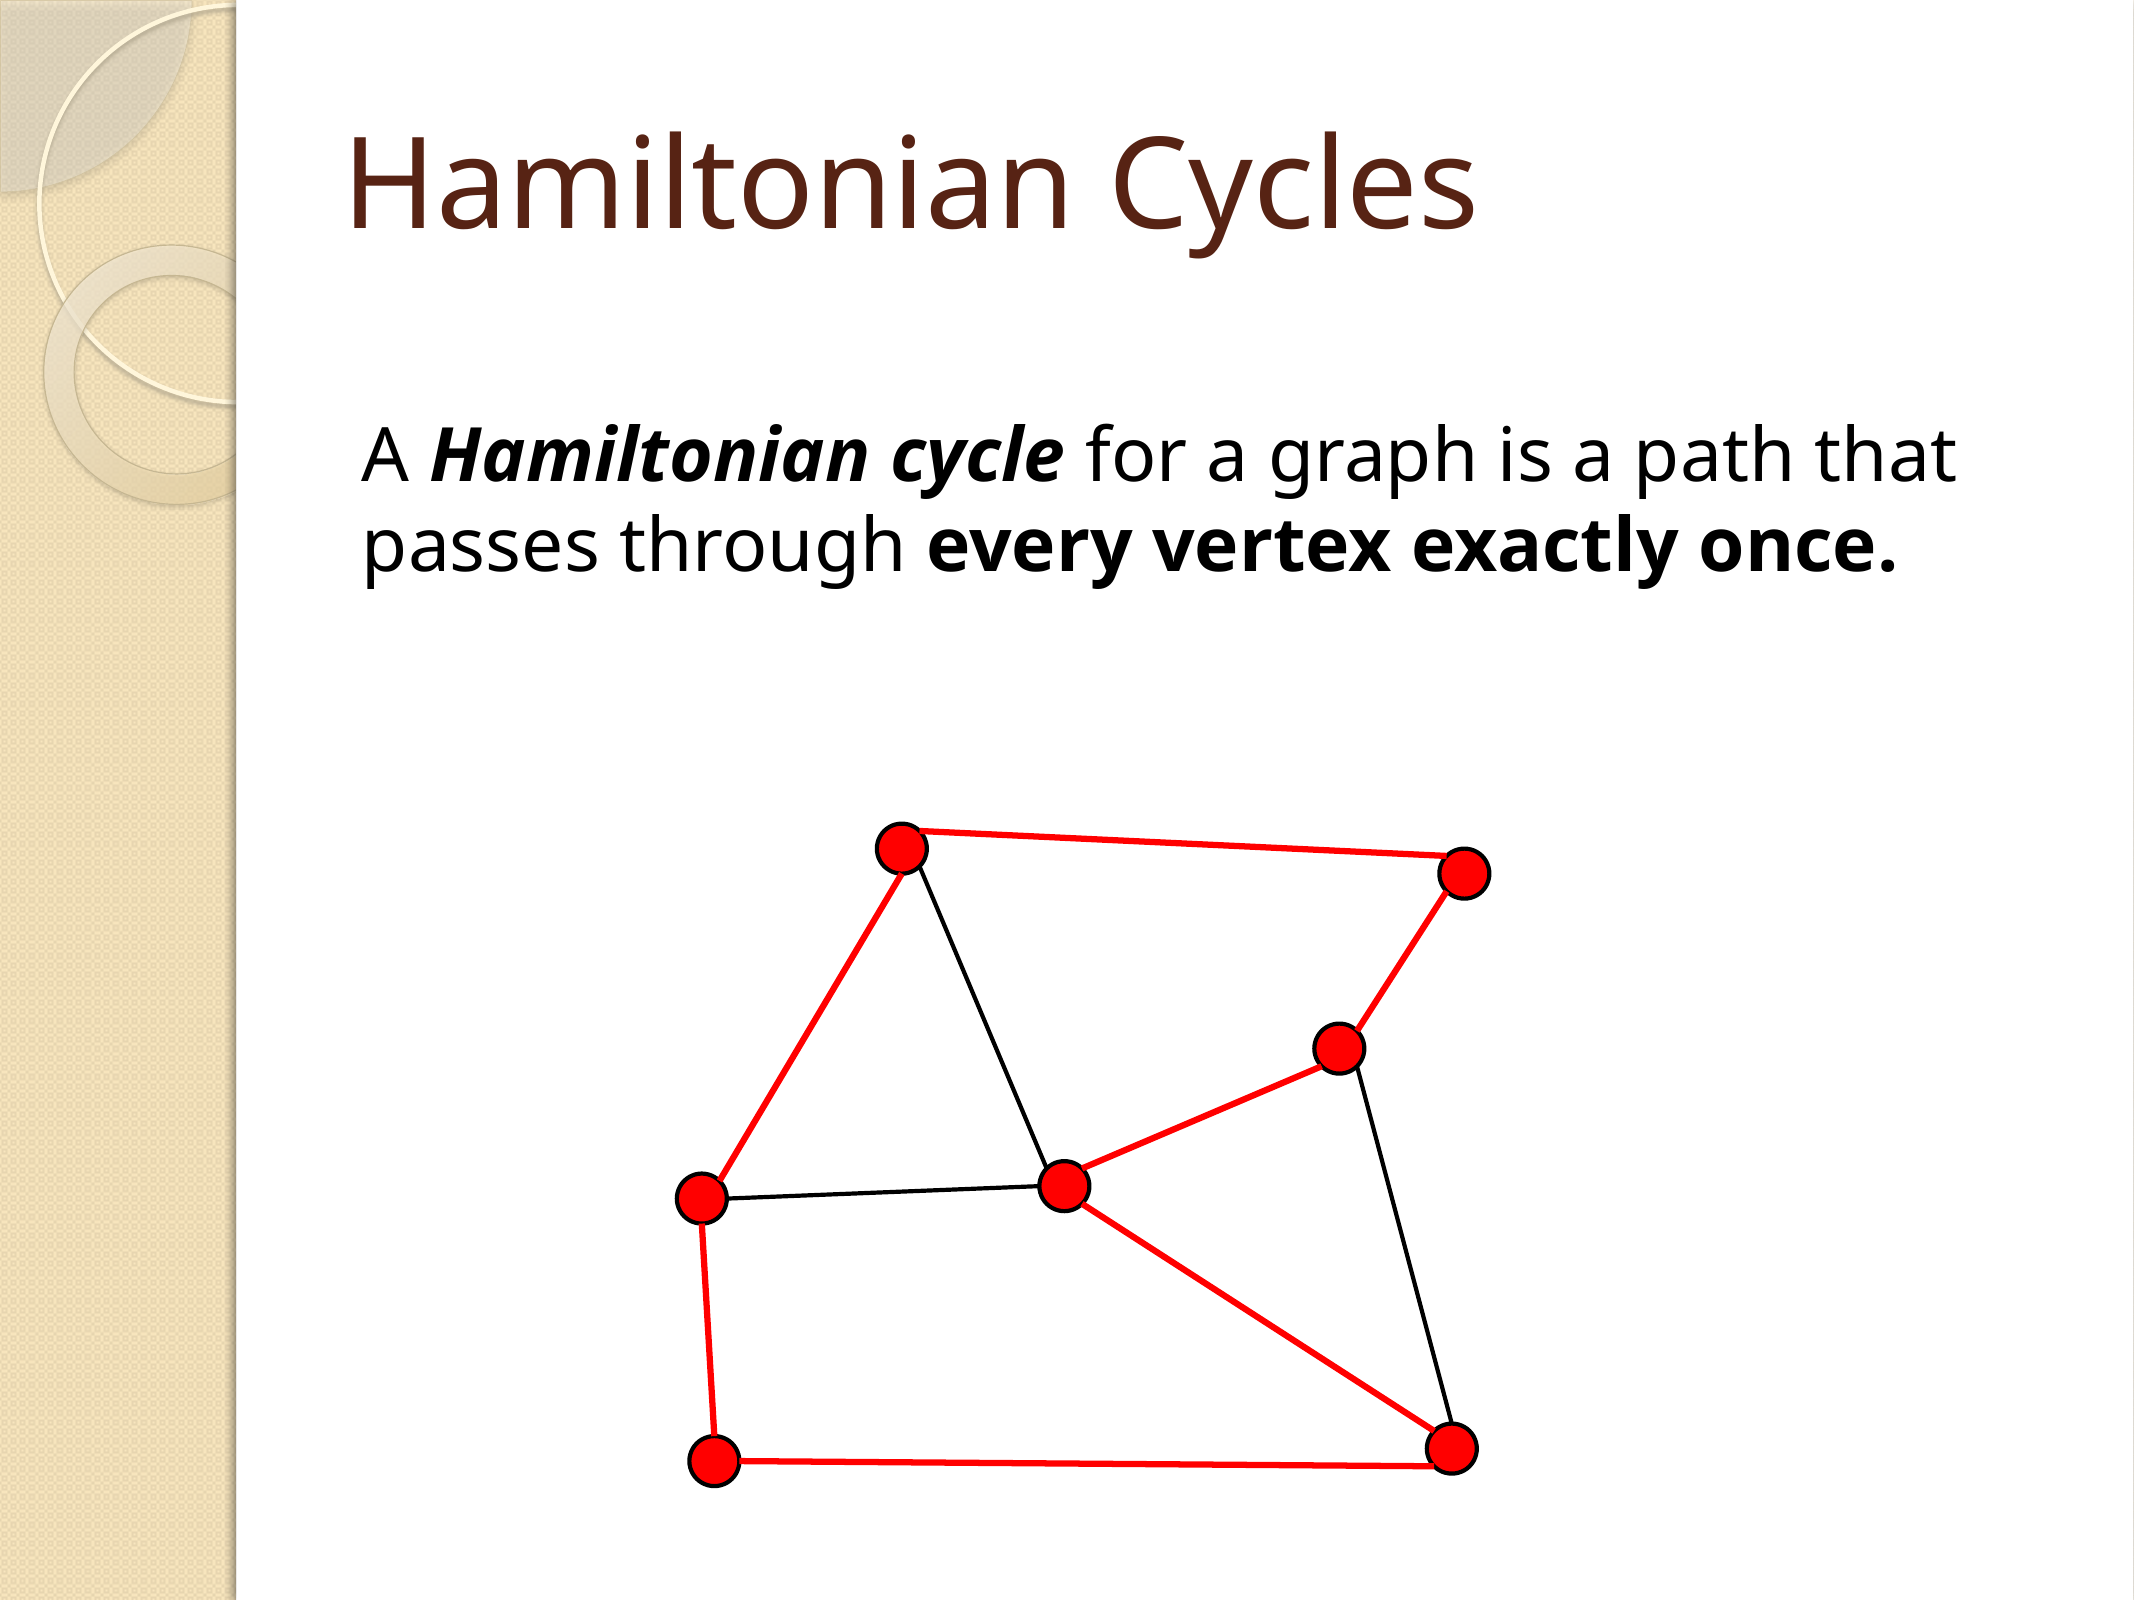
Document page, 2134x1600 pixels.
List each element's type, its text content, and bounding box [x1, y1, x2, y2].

list A Hamiltonian cycle for a graph is a path that passes through every vertex exactly once. [334, 398, 2084, 647]
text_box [676, 823, 1490, 1487]
title Hamiltonian Cycles [334, 43, 2084, 311]
